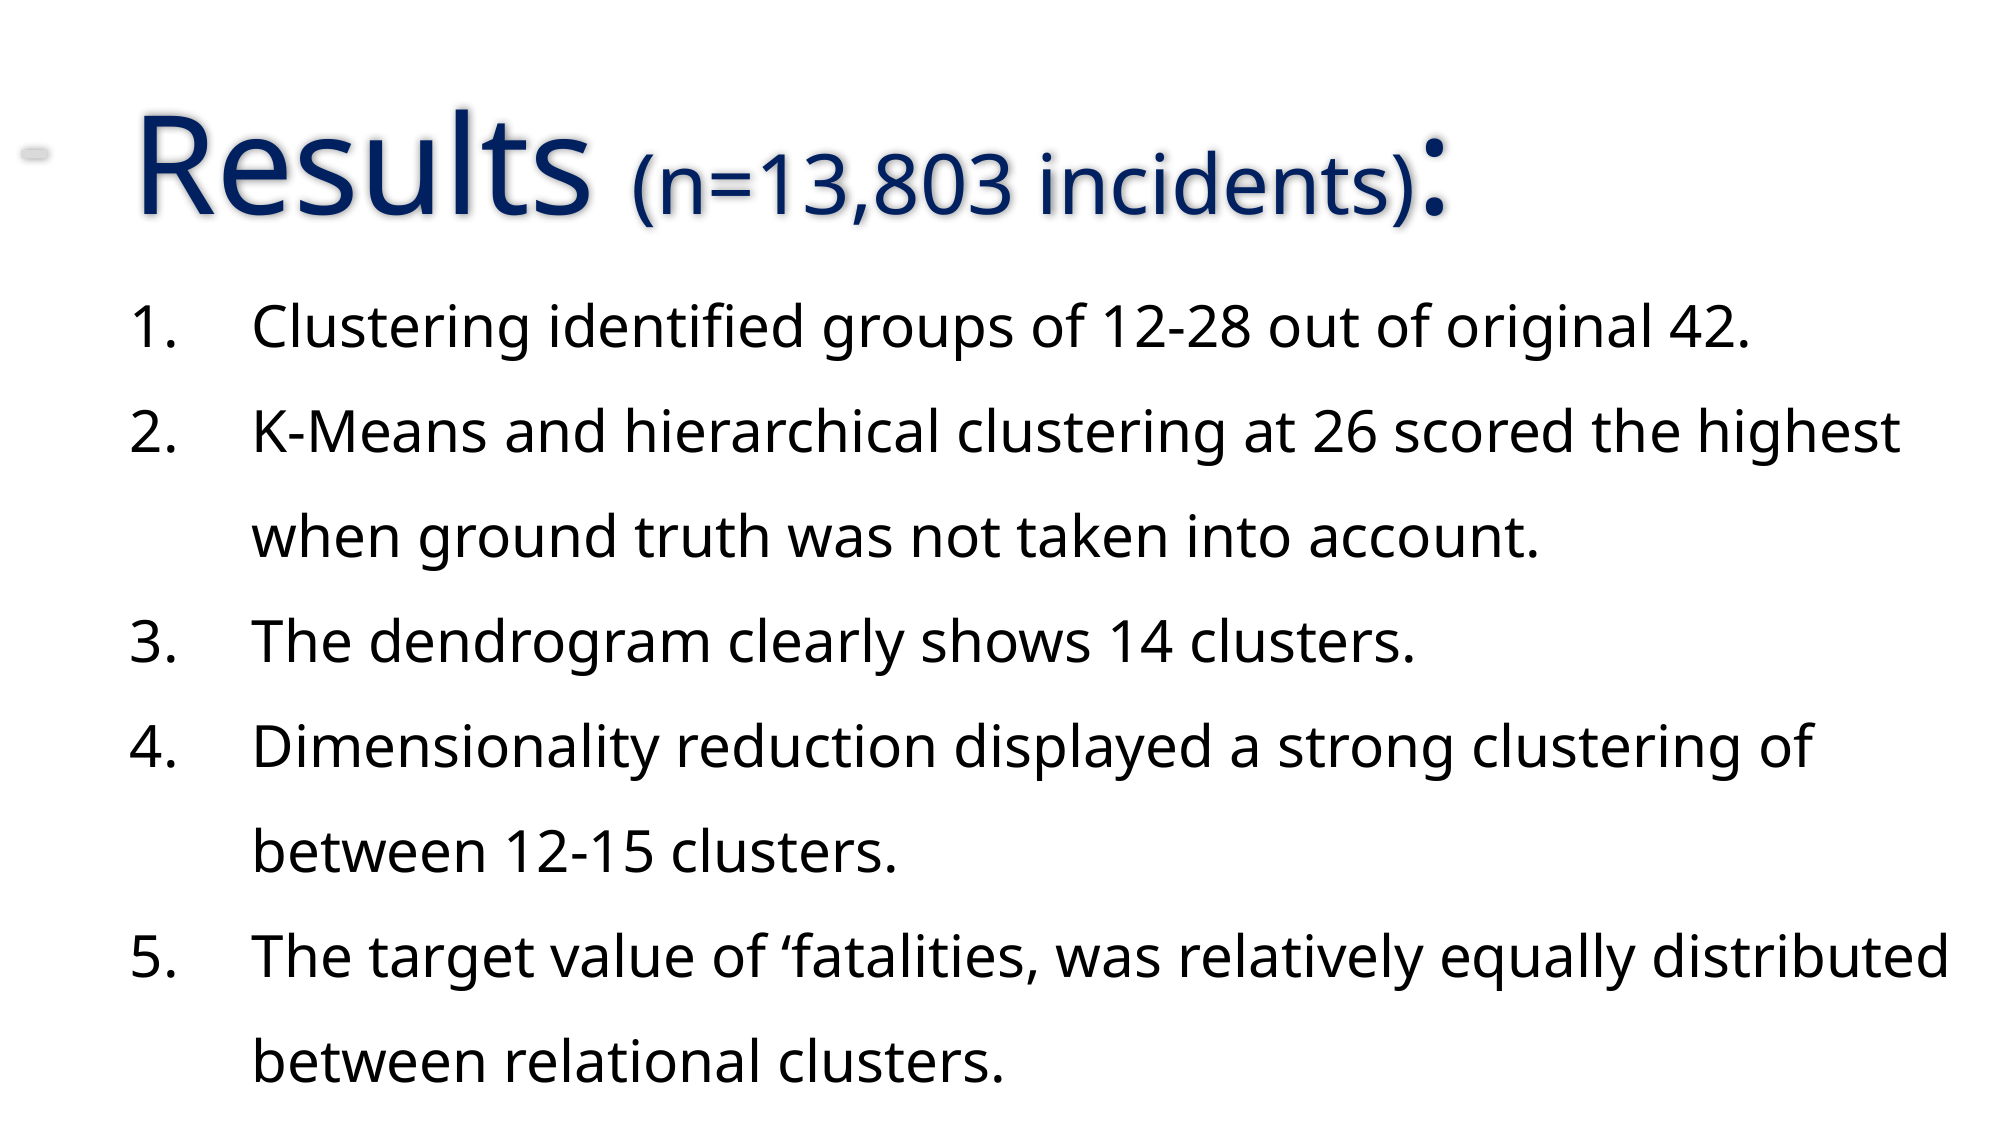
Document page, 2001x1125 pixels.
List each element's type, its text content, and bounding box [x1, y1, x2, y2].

subtitle Results (n=13,803 incidents): [3, 69, 2000, 262]
text_box Clustering identified groups of 12-28 out of original 42. K-Means and hierarchical clustering at 26 scored the highest when ground truth was not taken into account. The dendrogram clearly shows 14 clusters. Dimensionality reduction displayed a strong clustering of between 12-15 clusters. The target value of ‘fatalities, was relatively equally distributed between relational clusters. [115, 247, 1985, 1125]
